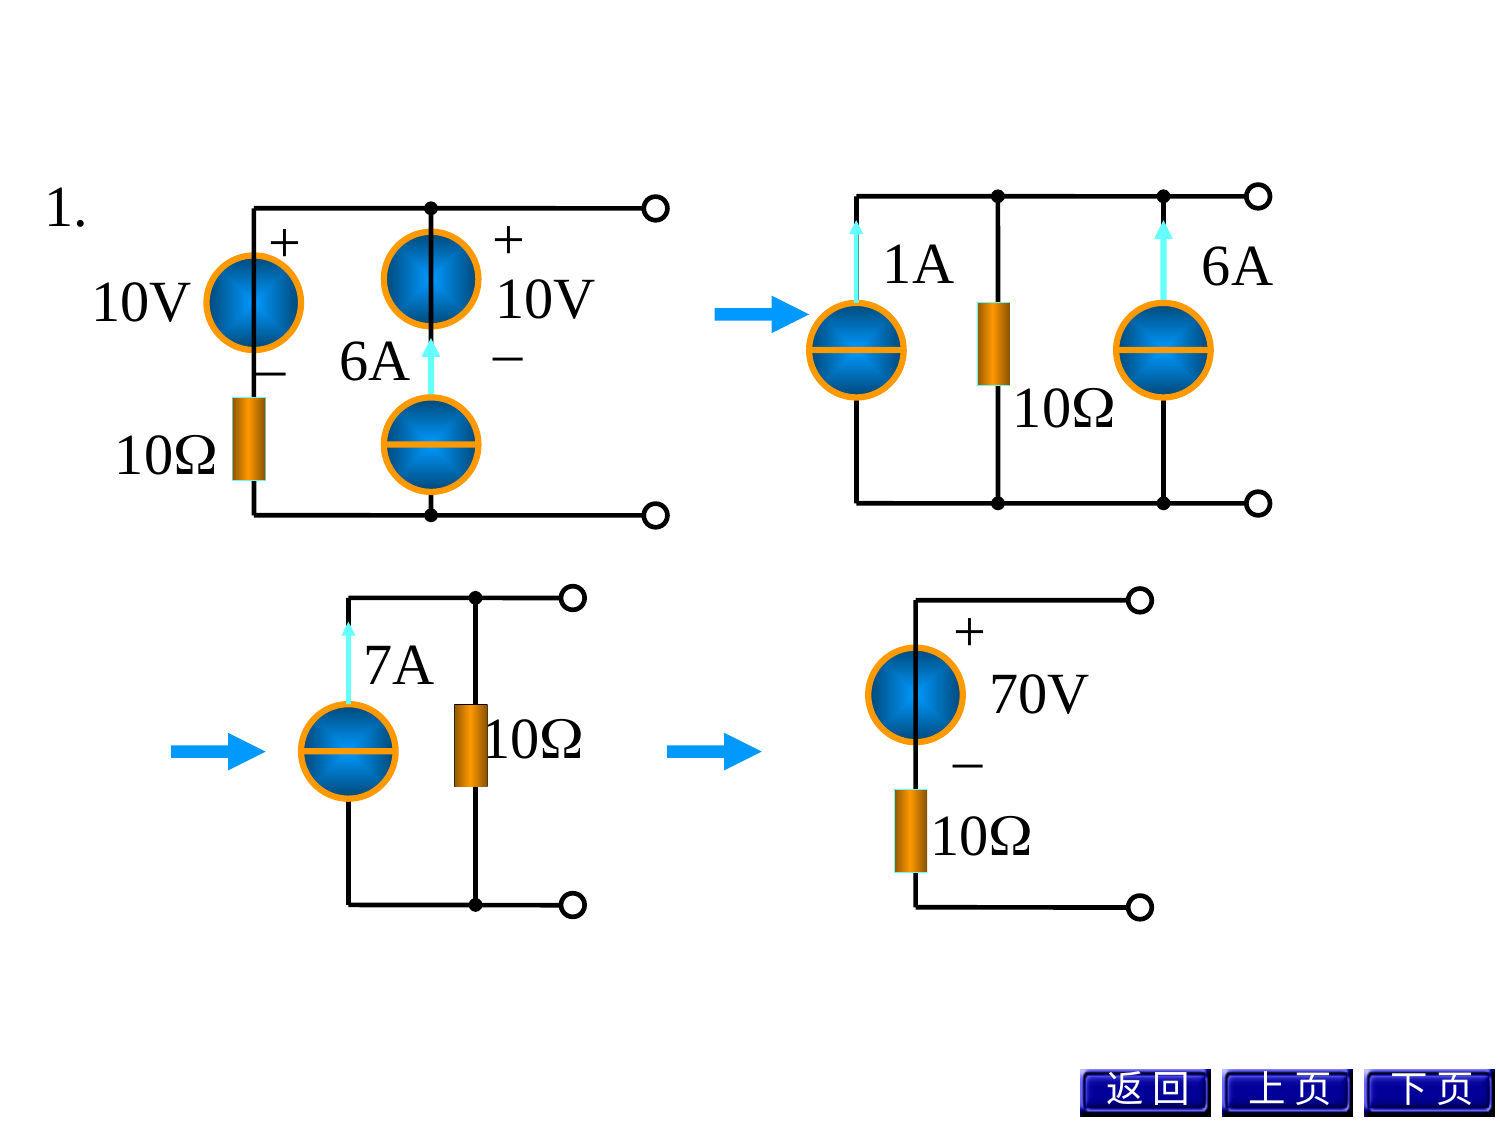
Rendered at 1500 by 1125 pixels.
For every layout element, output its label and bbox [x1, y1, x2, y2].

text_box [1364, 1057, 1495, 1118]
text_box [1080, 1057, 1211, 1118]
text_box [867, 585, 1152, 920]
text_box [29, 160, 668, 528]
text_box [1222, 1057, 1353, 1118]
text_box [808, 184, 1303, 516]
text_box [171, 745, 266, 758]
text_box [672, 745, 762, 758]
text_box [300, 585, 668, 918]
text_box [714, 308, 803, 321]
